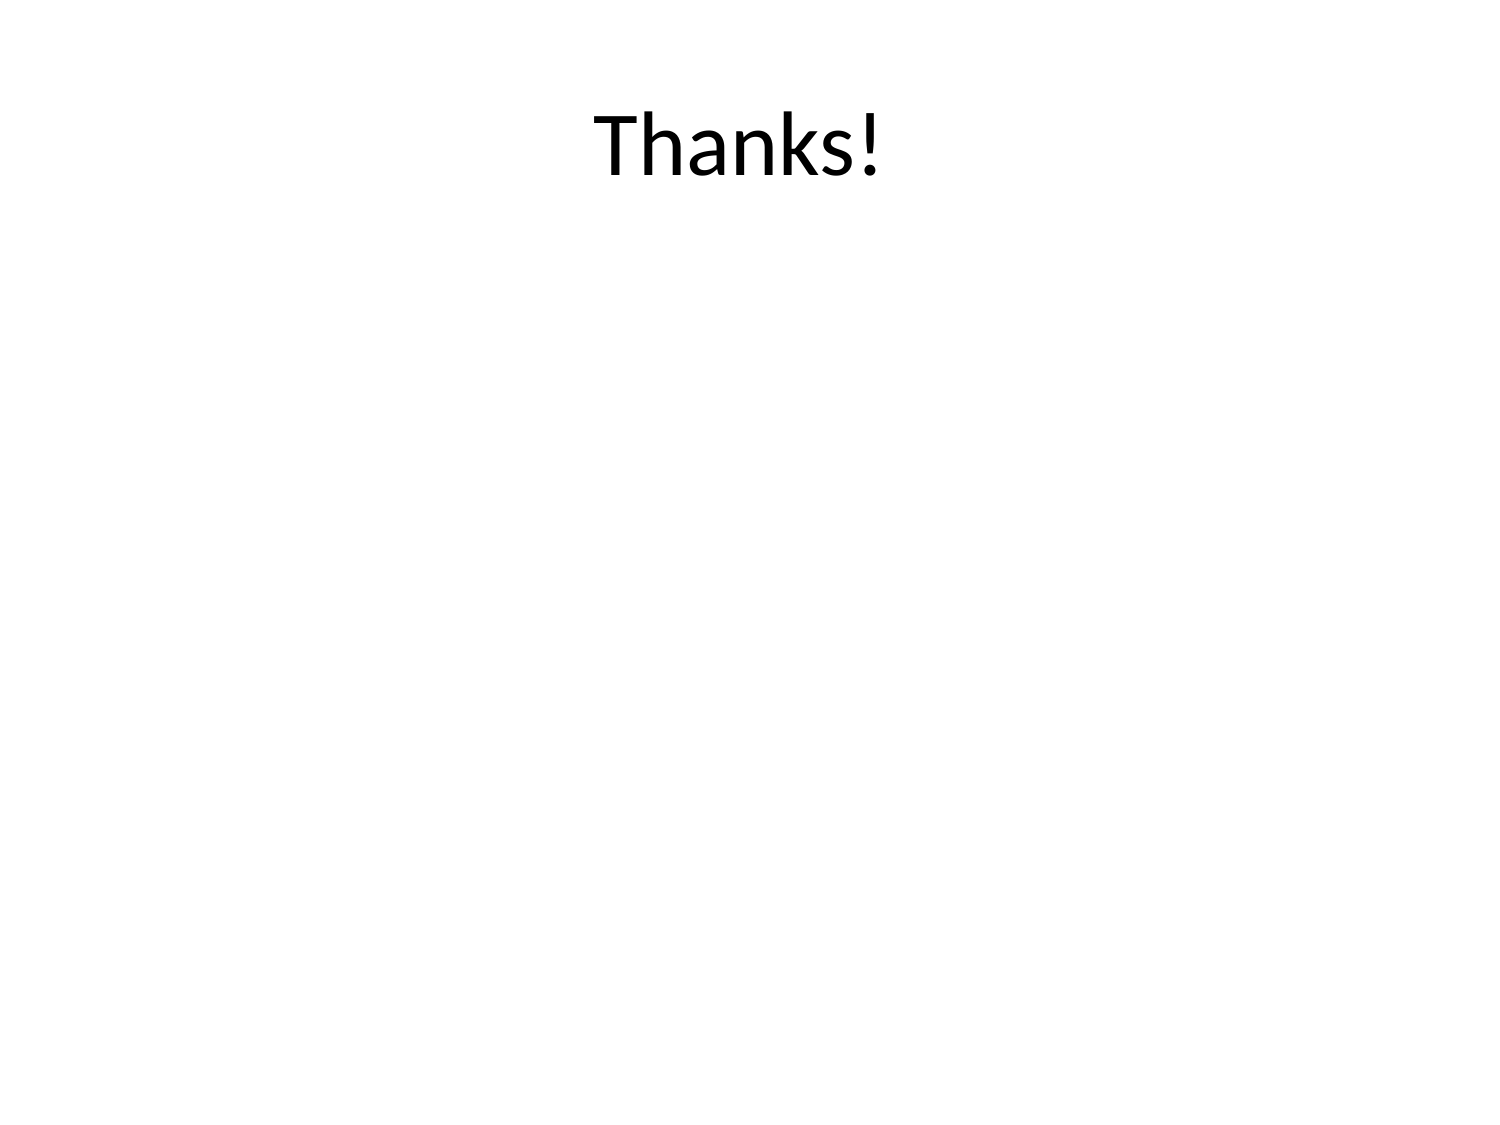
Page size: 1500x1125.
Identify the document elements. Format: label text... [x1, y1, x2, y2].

title Thanks! [75, 45, 1425, 233]
